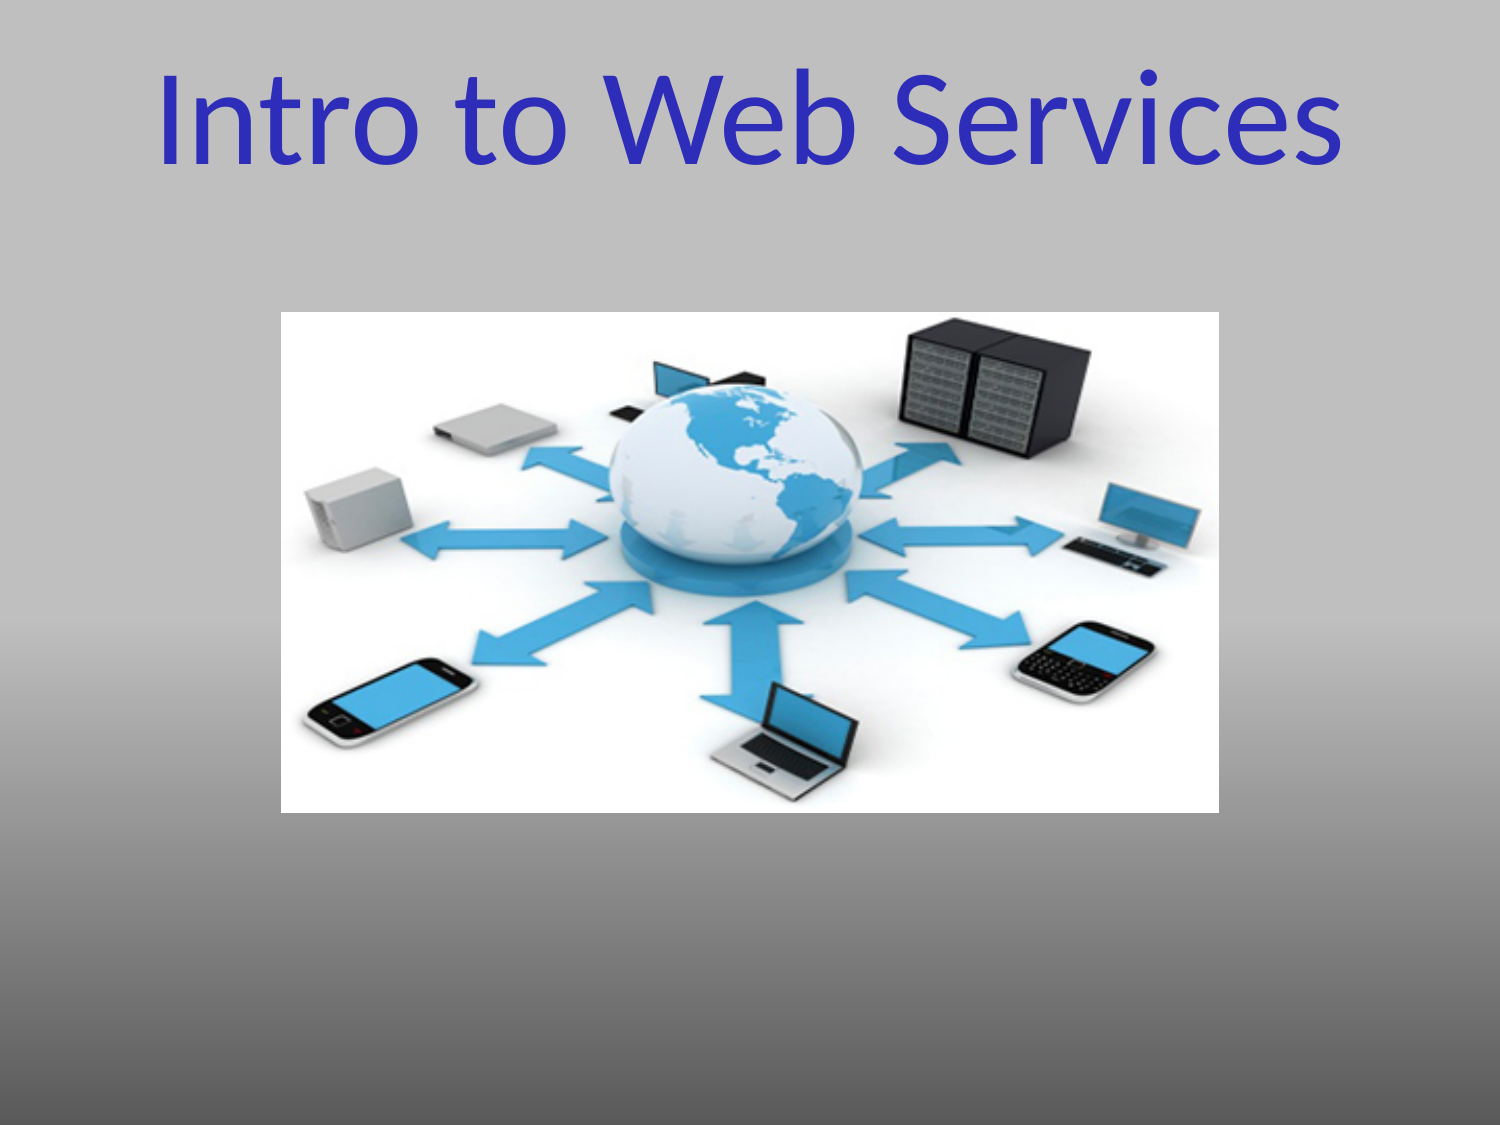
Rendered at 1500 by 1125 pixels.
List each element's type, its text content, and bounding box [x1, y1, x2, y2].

text_box Intro to Web Services [0, 19, 1500, 200]
picture [281, 312, 1219, 813]
